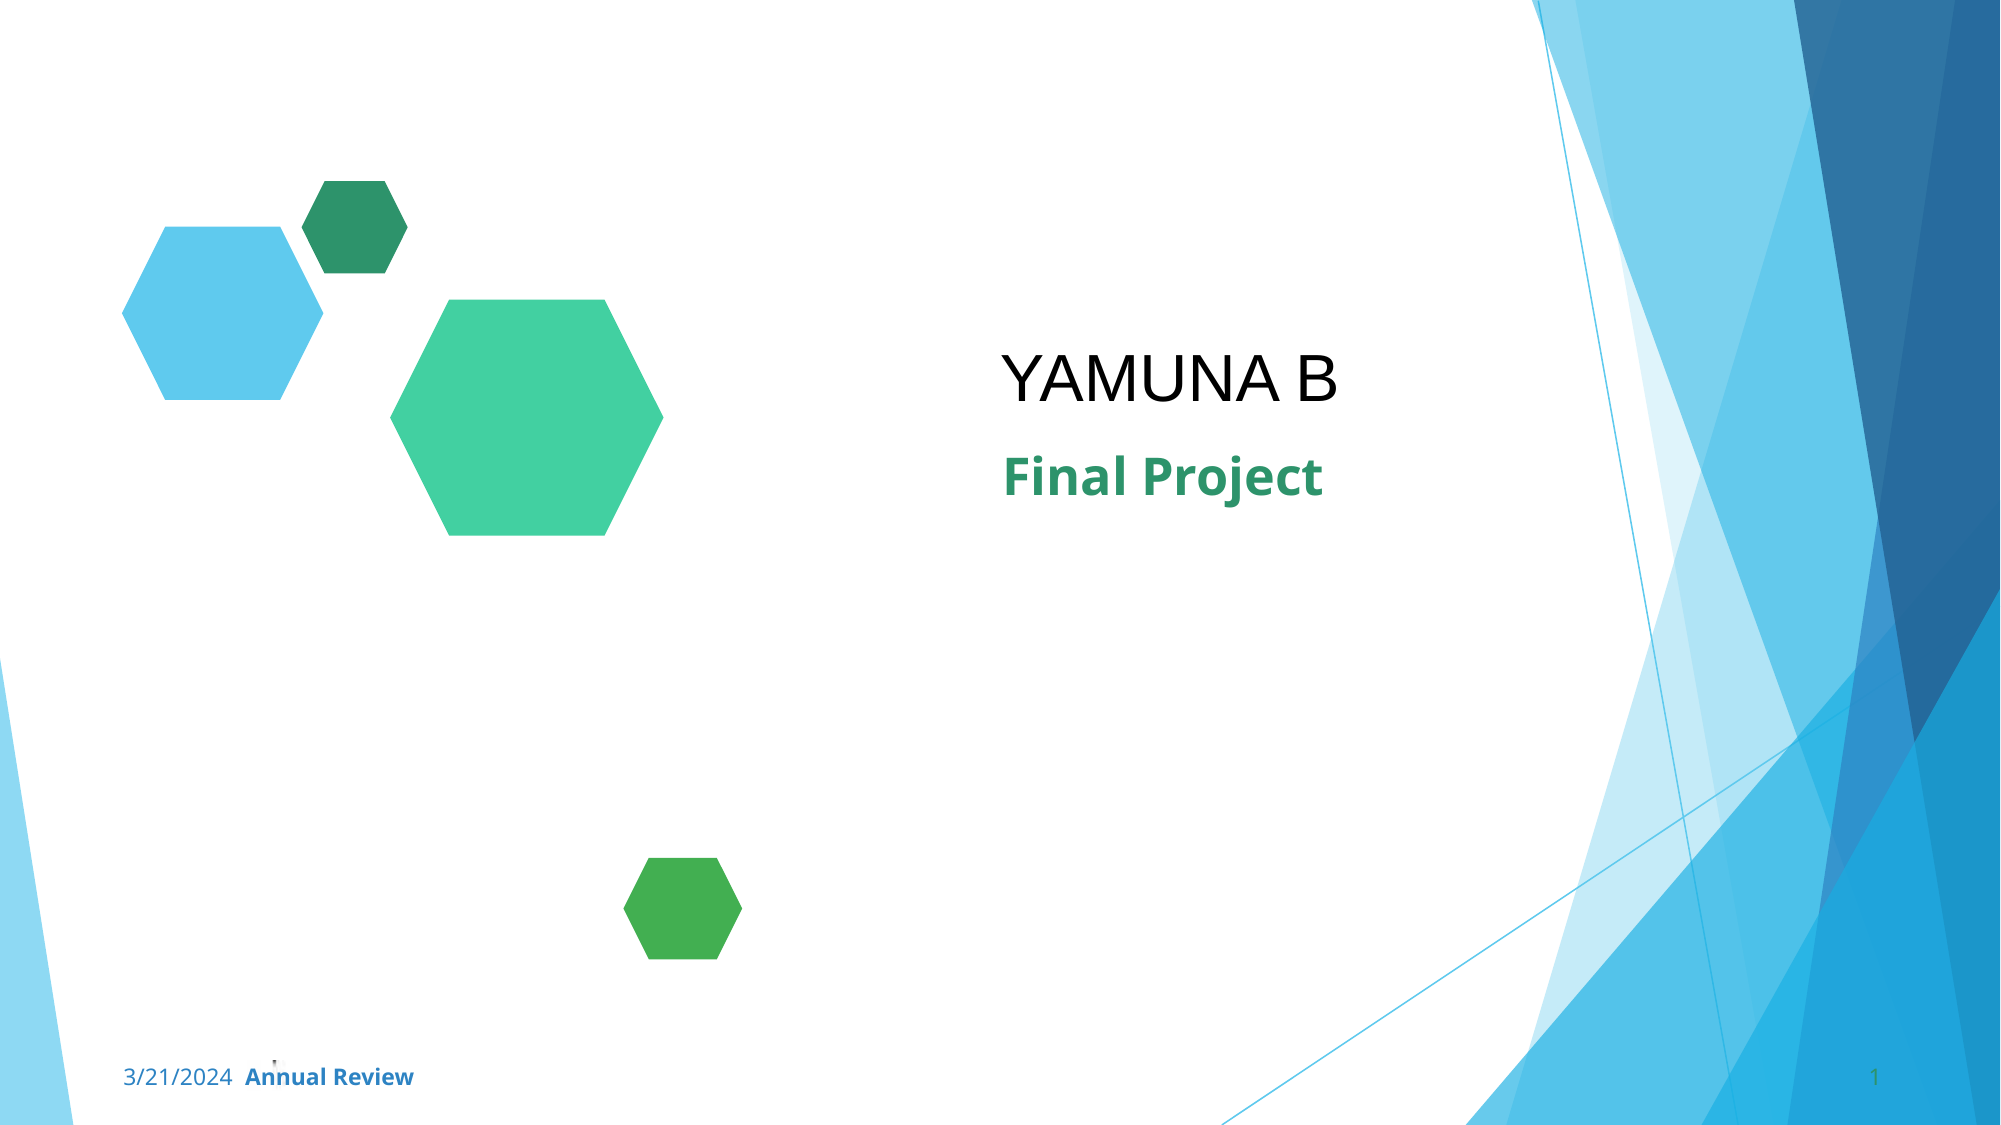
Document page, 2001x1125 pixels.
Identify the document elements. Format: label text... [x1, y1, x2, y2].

picture [110, 1060, 463, 1094]
title YAMUNA B [999, 335, 1384, 416]
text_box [121, 180, 408, 401]
slide_number 1 [1862, 1061, 1888, 1125]
text_box [390, 299, 664, 536]
text_box Final Project [999, 440, 2000, 506]
text_box [623, 857, 743, 960]
